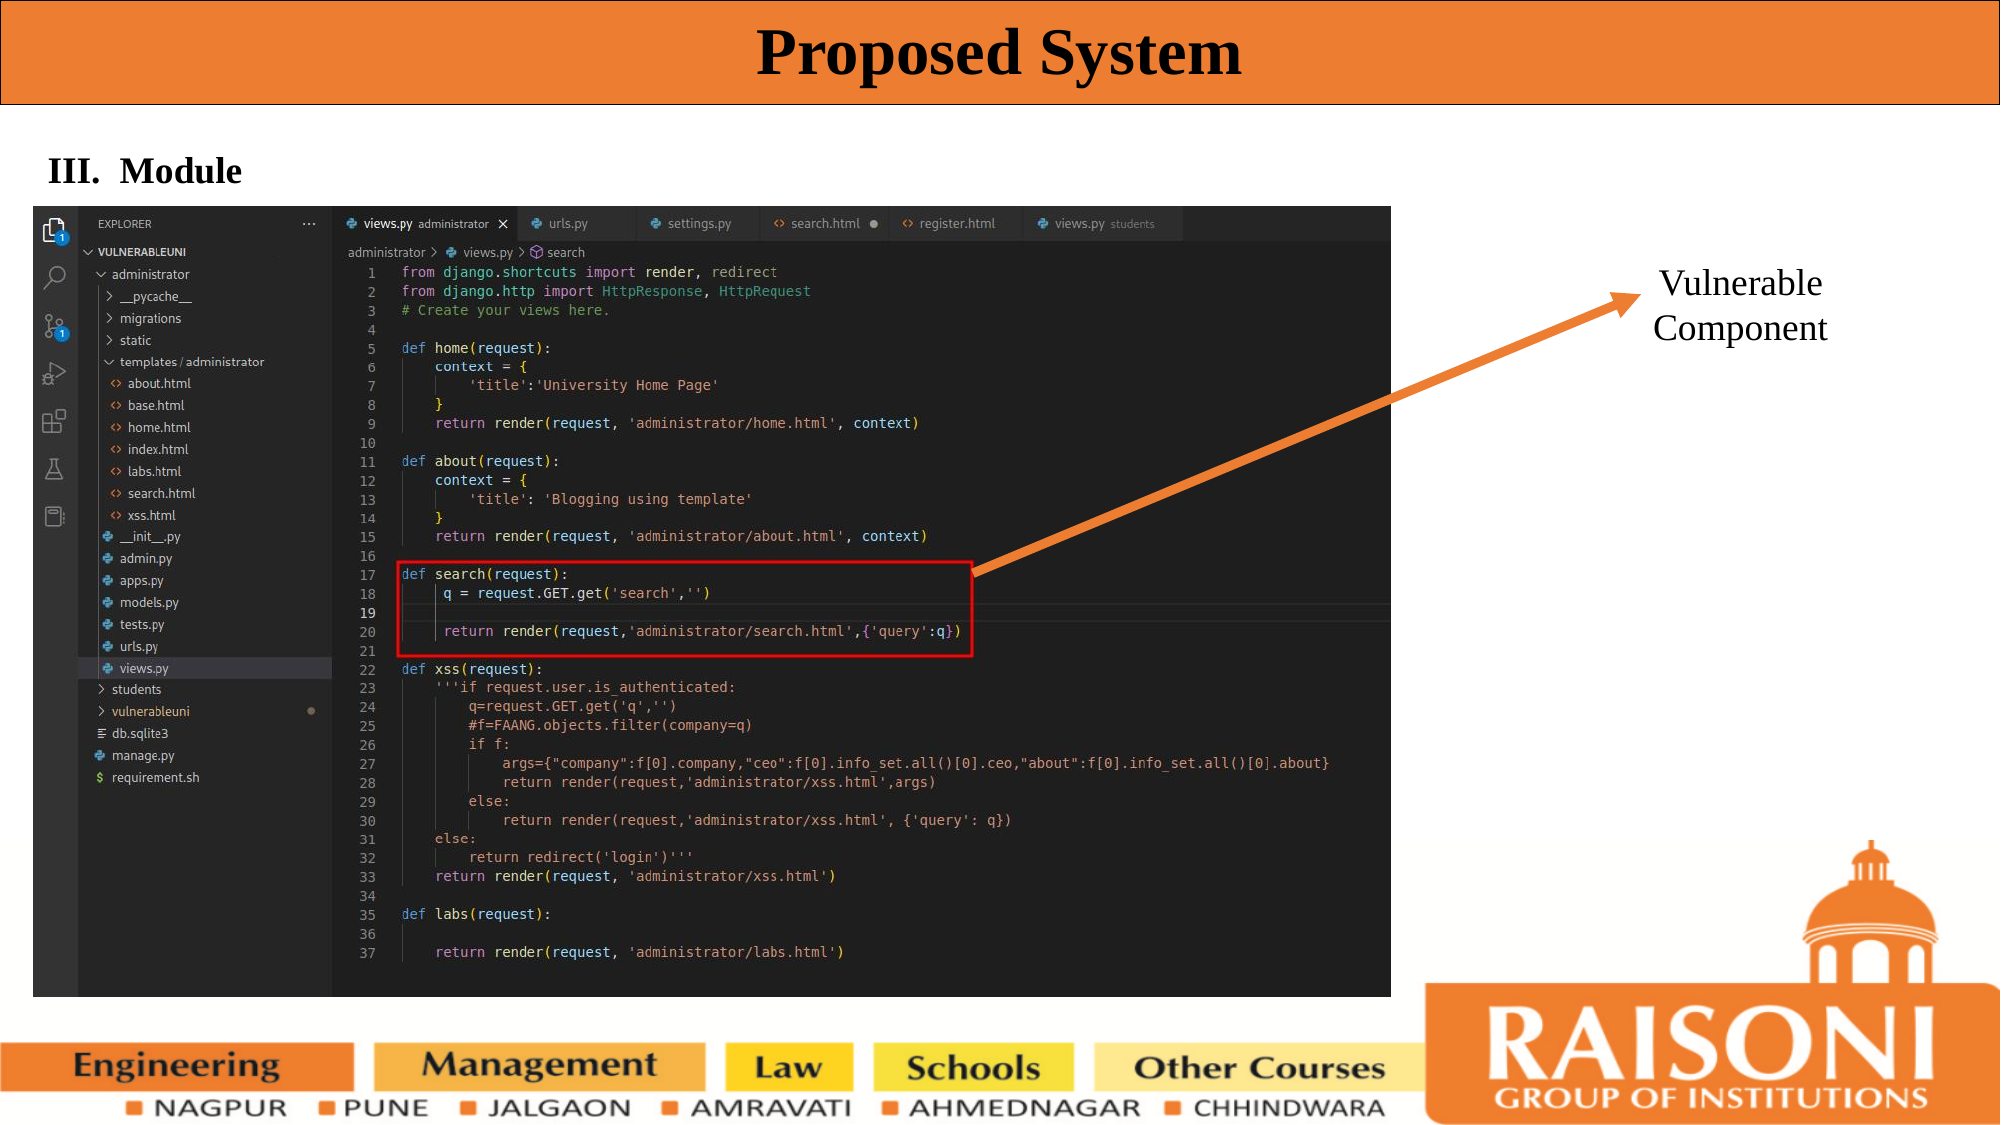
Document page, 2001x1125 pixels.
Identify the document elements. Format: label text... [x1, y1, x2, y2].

text_box Vulnerable Component [1596, 250, 1885, 356]
text_box III. Module [33, 138, 853, 199]
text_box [972, 294, 1642, 574]
text_box Proposed System [0, 0, 2000, 105]
picture [0, 206, 2000, 1125]
